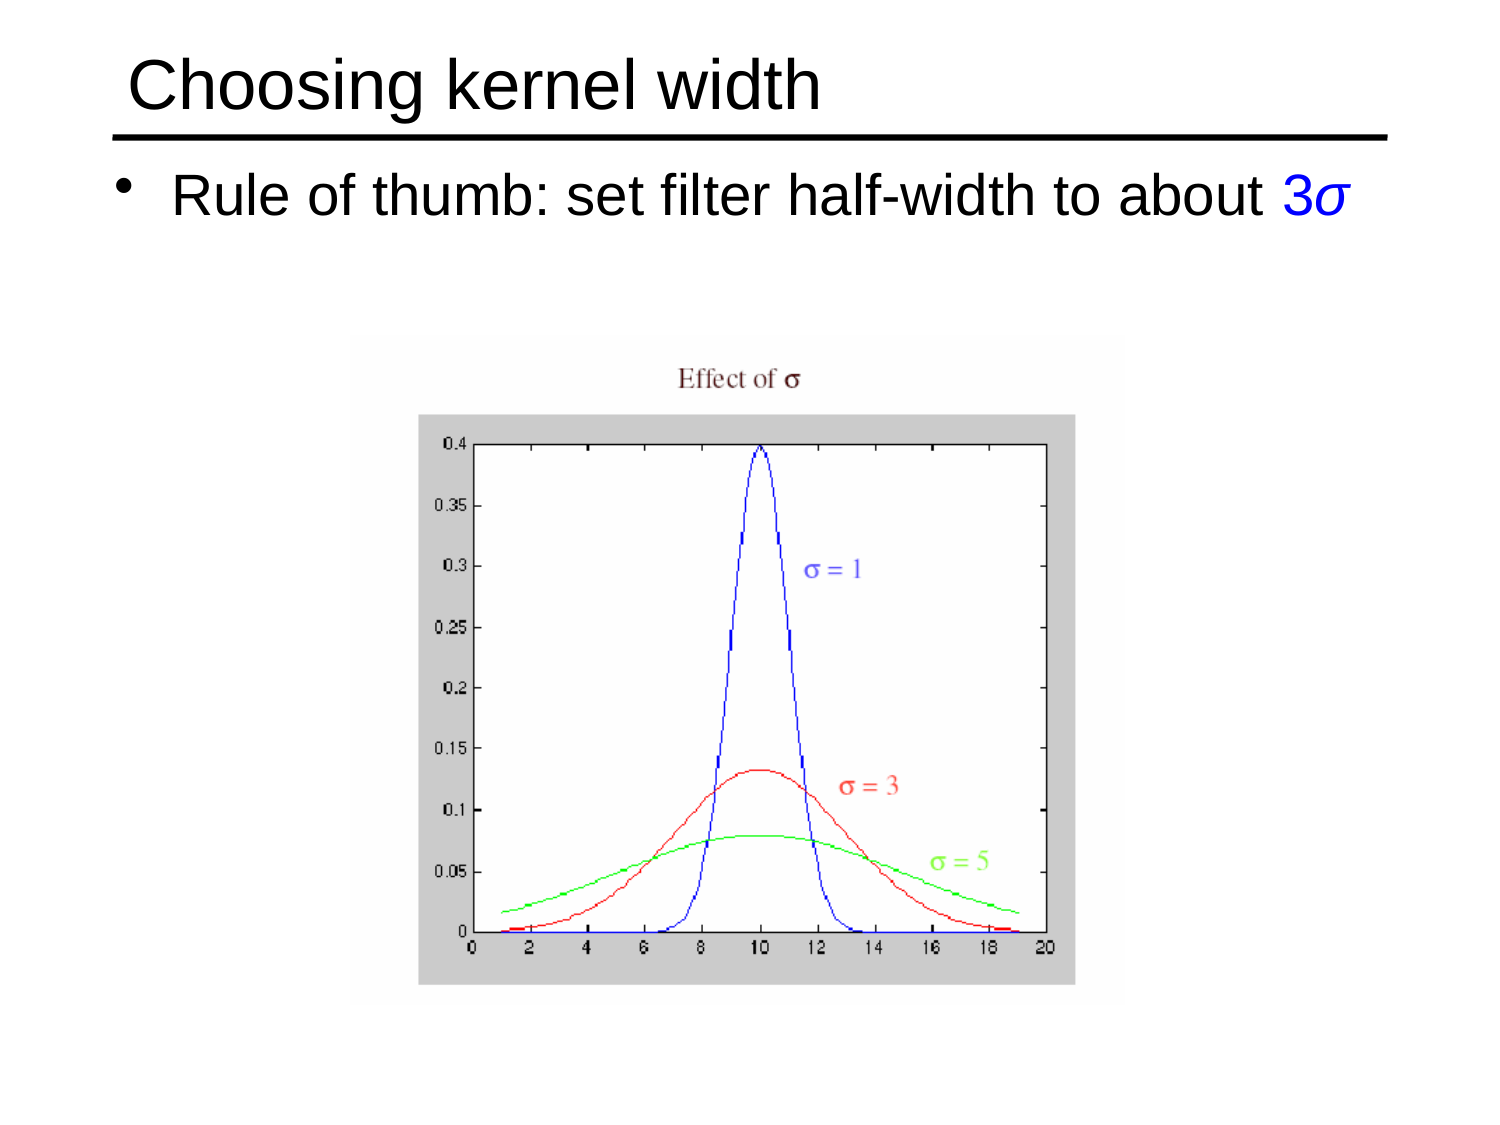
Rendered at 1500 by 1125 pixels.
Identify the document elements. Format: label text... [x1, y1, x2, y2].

picture [349, 335, 1125, 1005]
title Choosing kernel width [112, 12, 1388, 149]
list Rule of thumb: set filter half-width to about 3σ [99, 149, 1426, 1013]
